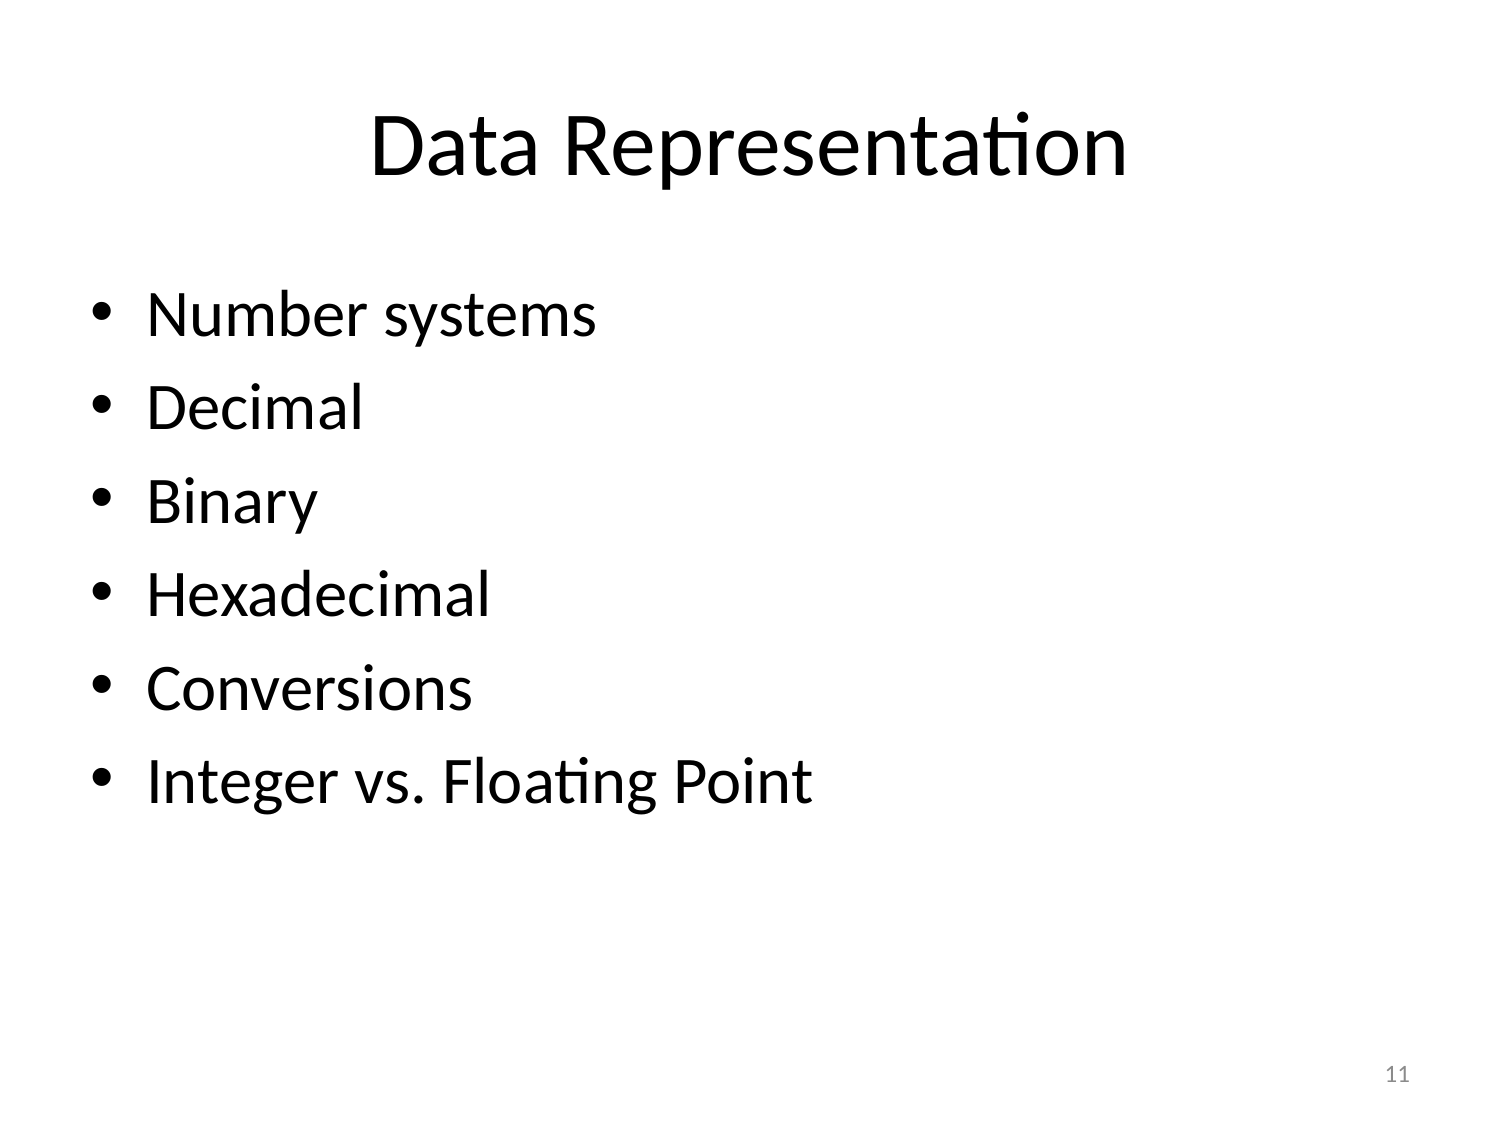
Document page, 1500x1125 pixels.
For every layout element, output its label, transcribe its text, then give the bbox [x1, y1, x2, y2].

title Data Representation [75, 45, 1425, 233]
list Number systems Decimal Binary Hexadecimal Conversions Integer vs. Floating Point [75, 262, 1425, 1005]
slide_number 11 [1074, 1042, 1425, 1103]
